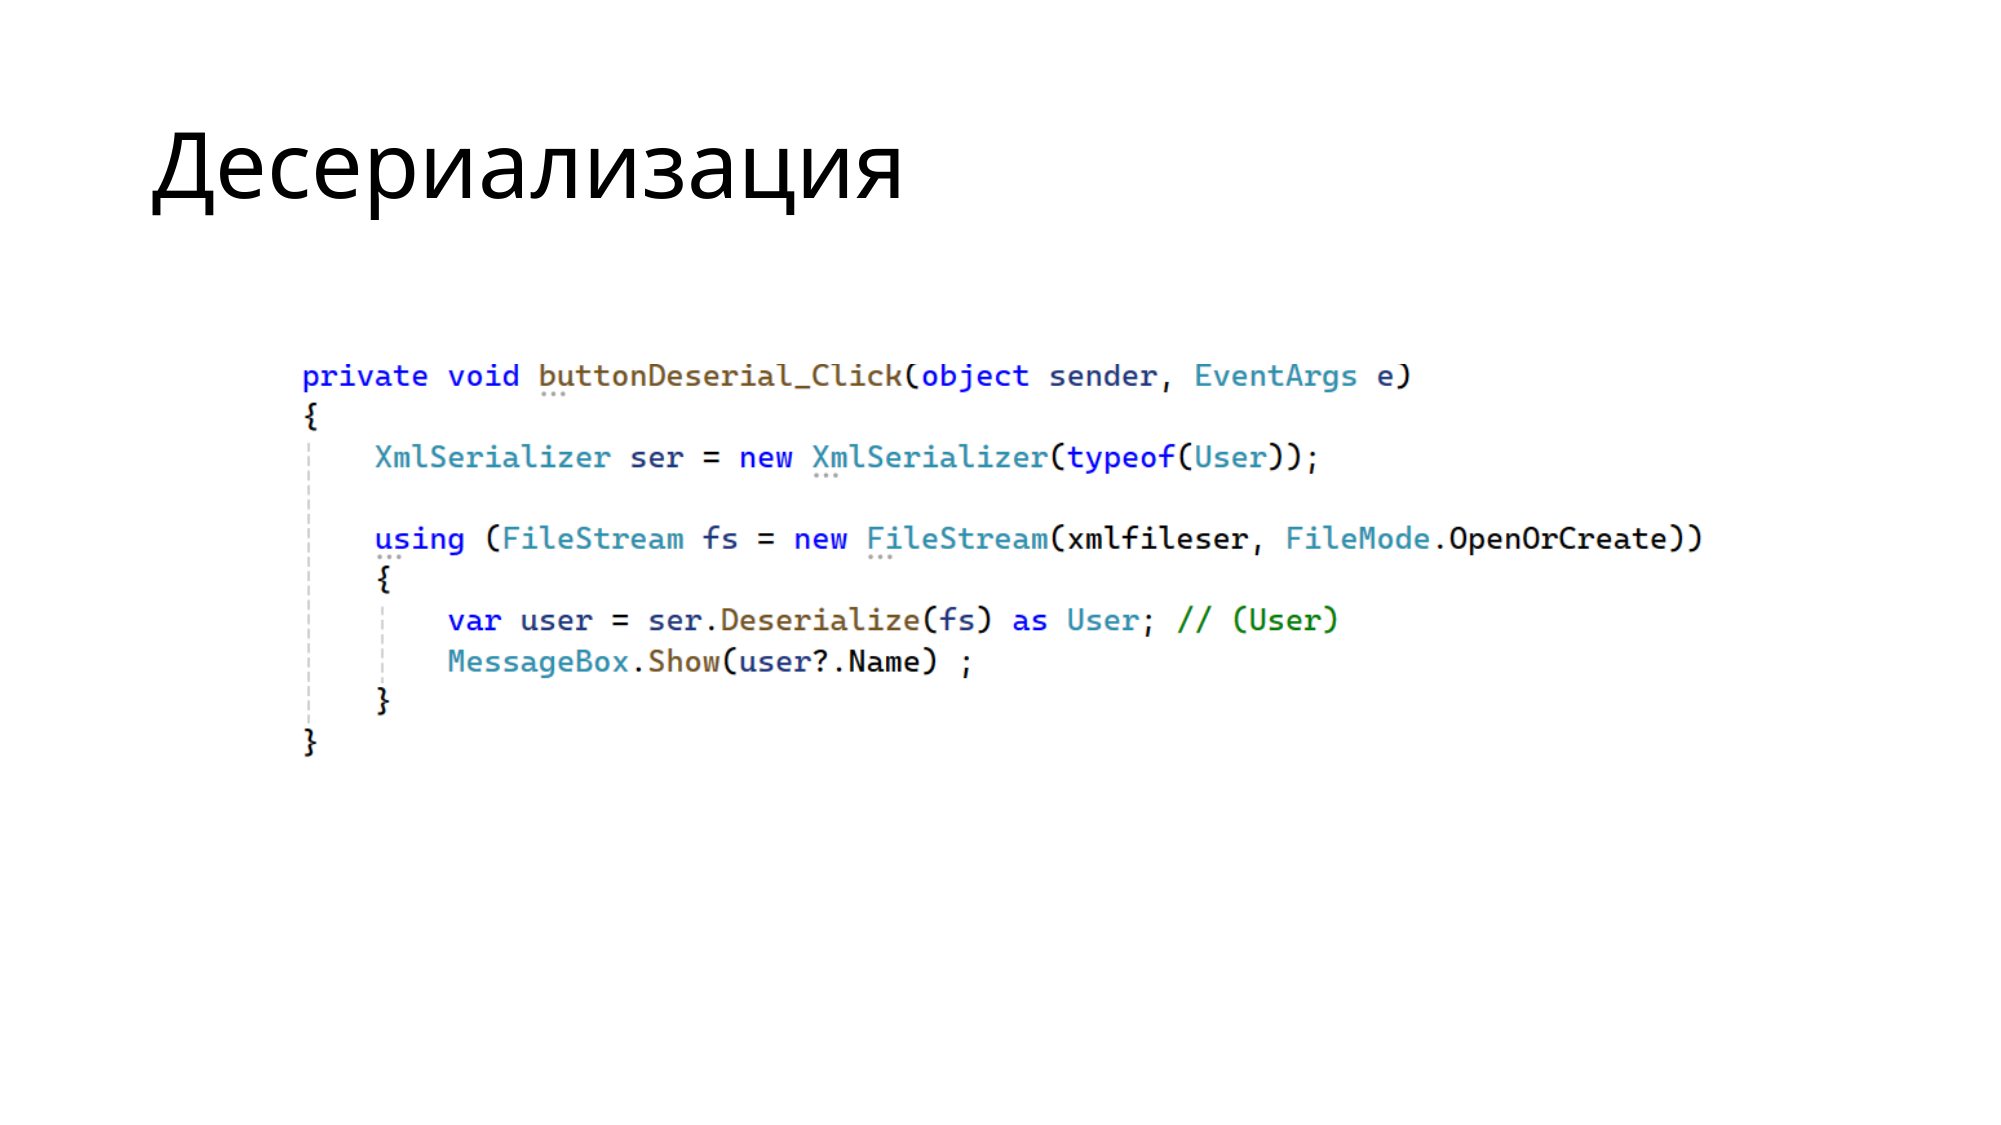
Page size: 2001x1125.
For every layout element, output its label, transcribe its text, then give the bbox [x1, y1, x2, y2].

title Десериализация [137, 59, 1863, 278]
picture [292, 364, 1708, 761]
